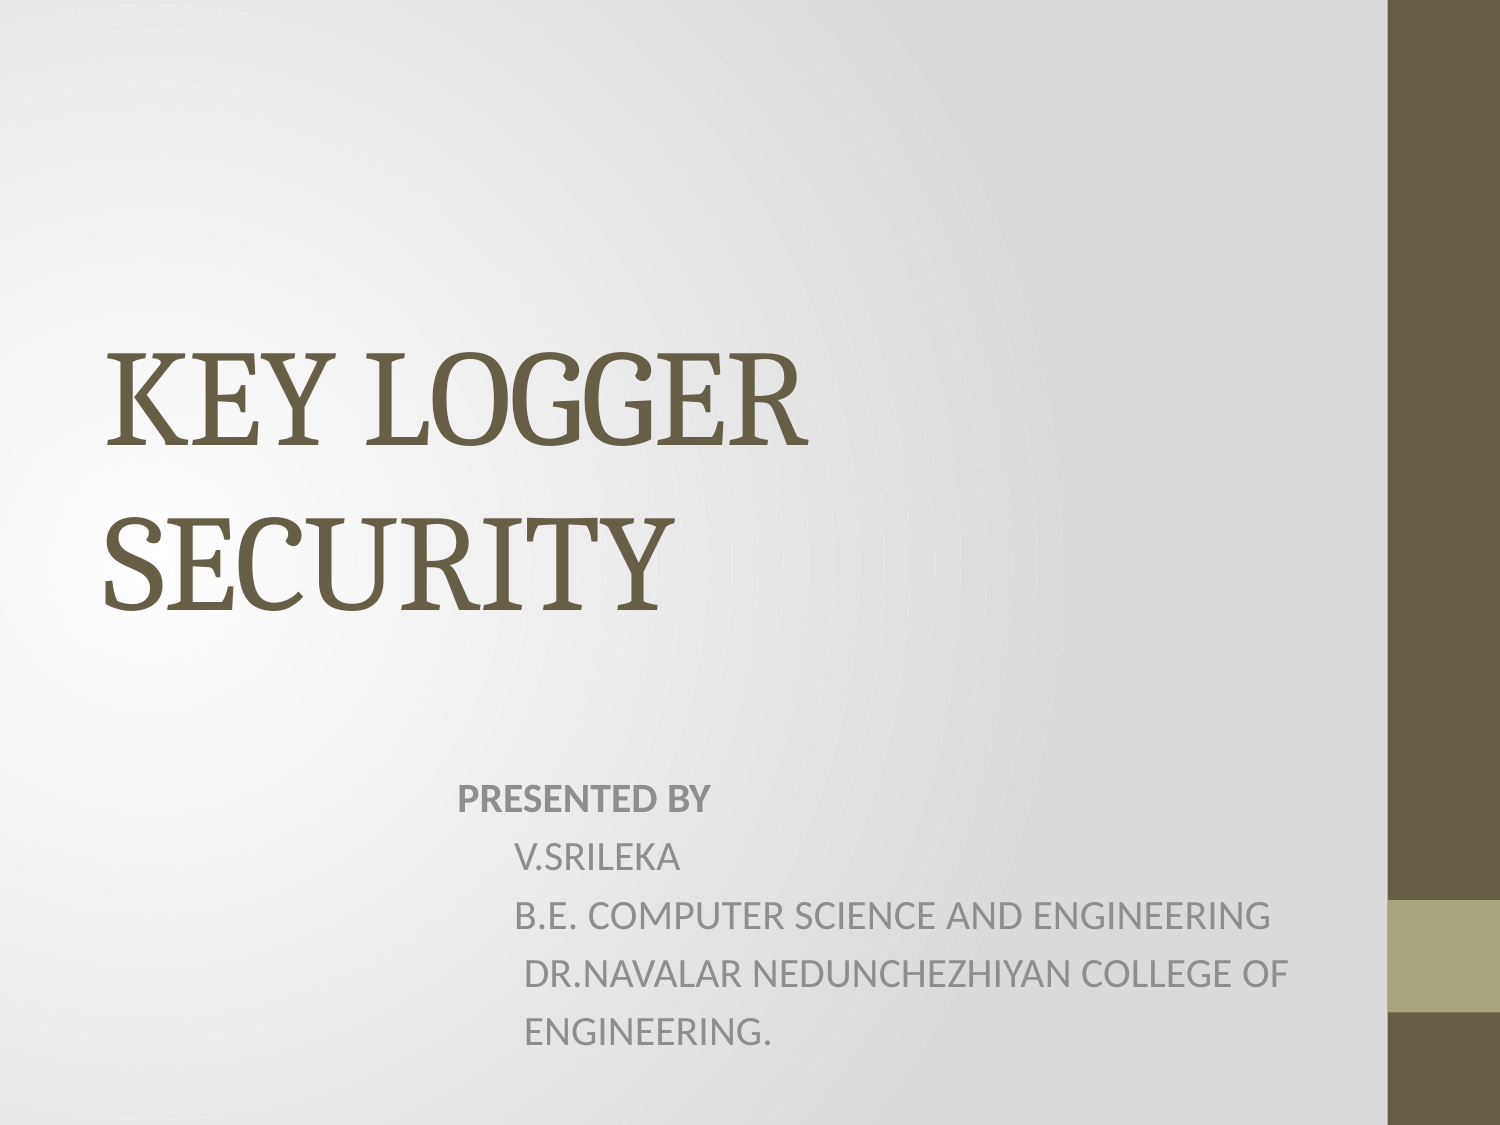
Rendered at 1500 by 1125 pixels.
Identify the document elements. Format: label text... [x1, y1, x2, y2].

title KEY LOGGER SECURITY [88, 219, 1326, 646]
subtitle PRESENTED BY V.SRILEKA B.E. COMPUTER SCIENCE AND ENGINEERING DR.NAVALAR NEDUNCHEZHIYAN COLLEGE OF ENGINEERING. [442, 763, 1500, 939]
